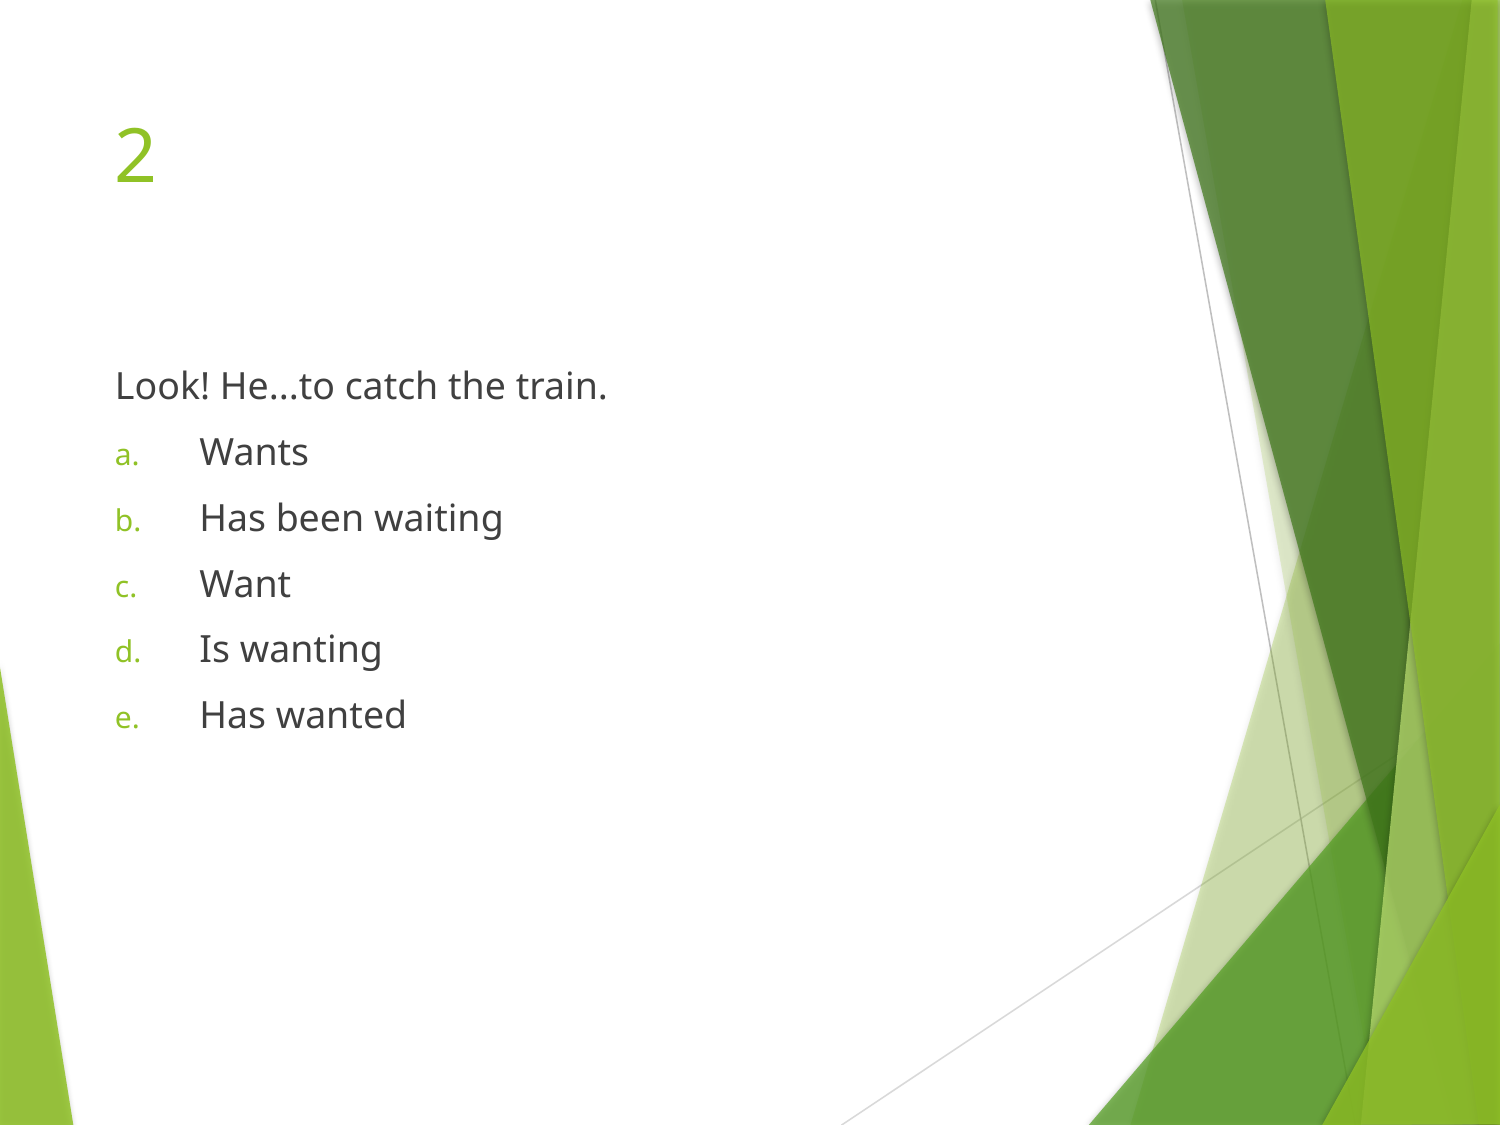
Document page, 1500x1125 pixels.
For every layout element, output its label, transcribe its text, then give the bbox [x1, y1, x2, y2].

title 2 [99, 99, 1142, 317]
list Look! He...to catch the train. Wants Has been waiting Want Is wanting Has wanted [99, 354, 1142, 992]
